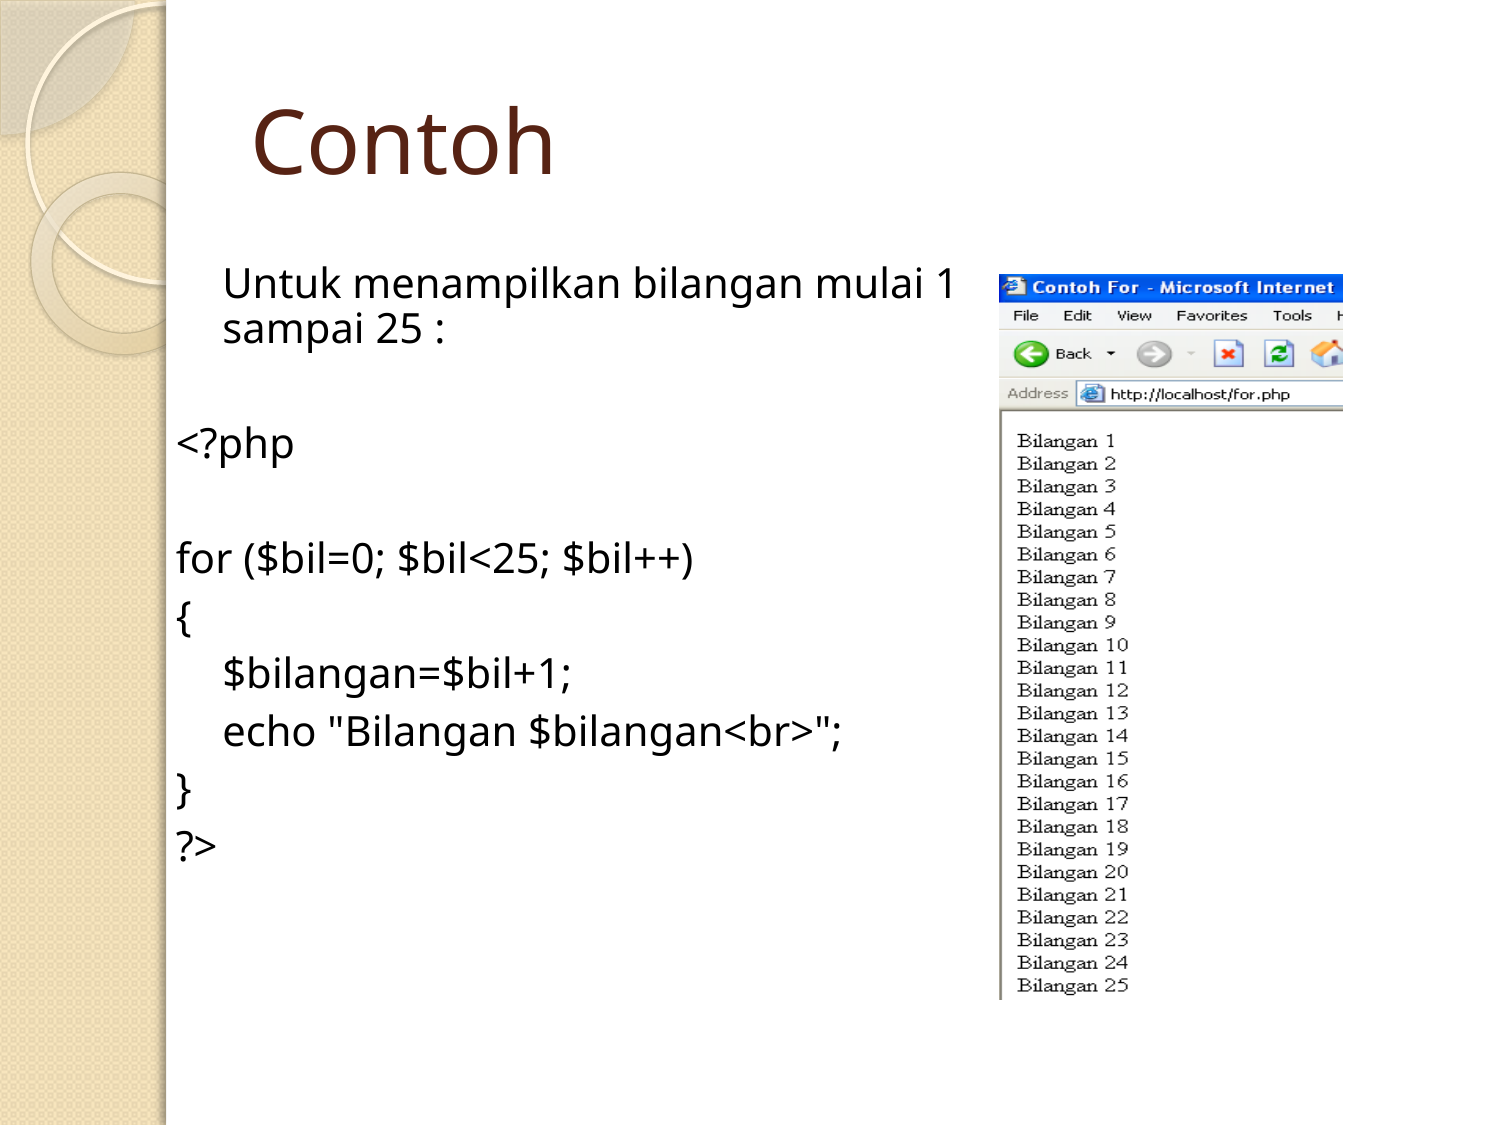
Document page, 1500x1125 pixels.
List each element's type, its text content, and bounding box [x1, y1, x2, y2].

title Contoh [235, 45, 1466, 233]
picture [999, 274, 1343, 1001]
list Untuk menampilkan bilangan mulai 1 sampai 25 : <?php for ($bil=0; $bil<25; $bil++) { $bilangan=$bil+1; echo "Bilangan $bilangan<br>"; } ?> [147, 255, 980, 956]
